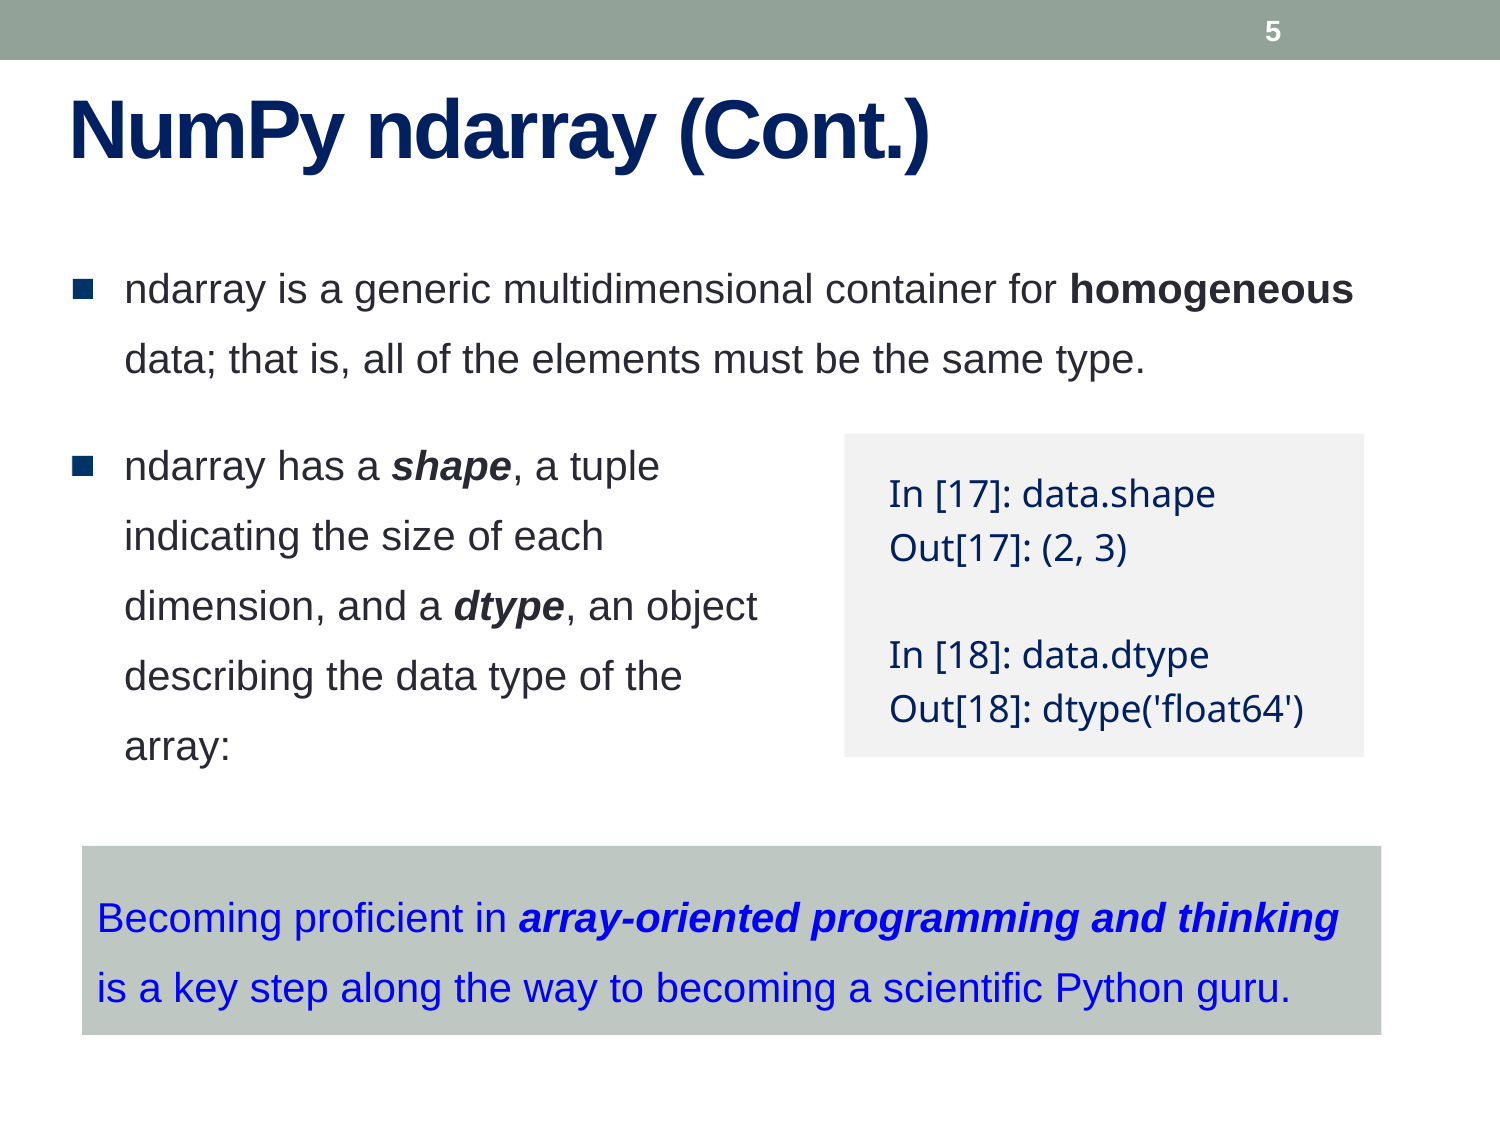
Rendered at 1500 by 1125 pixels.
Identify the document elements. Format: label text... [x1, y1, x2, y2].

text_box ndarray has a shape, a tuple indicating the size of each dimension, and a dtype, an object describing the data type of the array: [53, 411, 798, 776]
slide_number 5 [1250, 3, 1425, 57]
title NumPy ndarray (Cont.) [53, 66, 1404, 185]
picture [68, 274, 93, 299]
text_box In [17]: data.shape Out[17]: (2, 3) In [18]: data.dtype Out[18]: dtype('float64') [842, 431, 1366, 759]
text_box Becoming proficient in array-oriented programming and thinking is a key step along the way to becoming a scientific Python guru. [80, 844, 1384, 1037]
list ndarray is a generic multidimensional container for homogeneous data; that is, all of the elements must be the same type. [53, 234, 1412, 400]
picture [67, 451, 93, 476]
